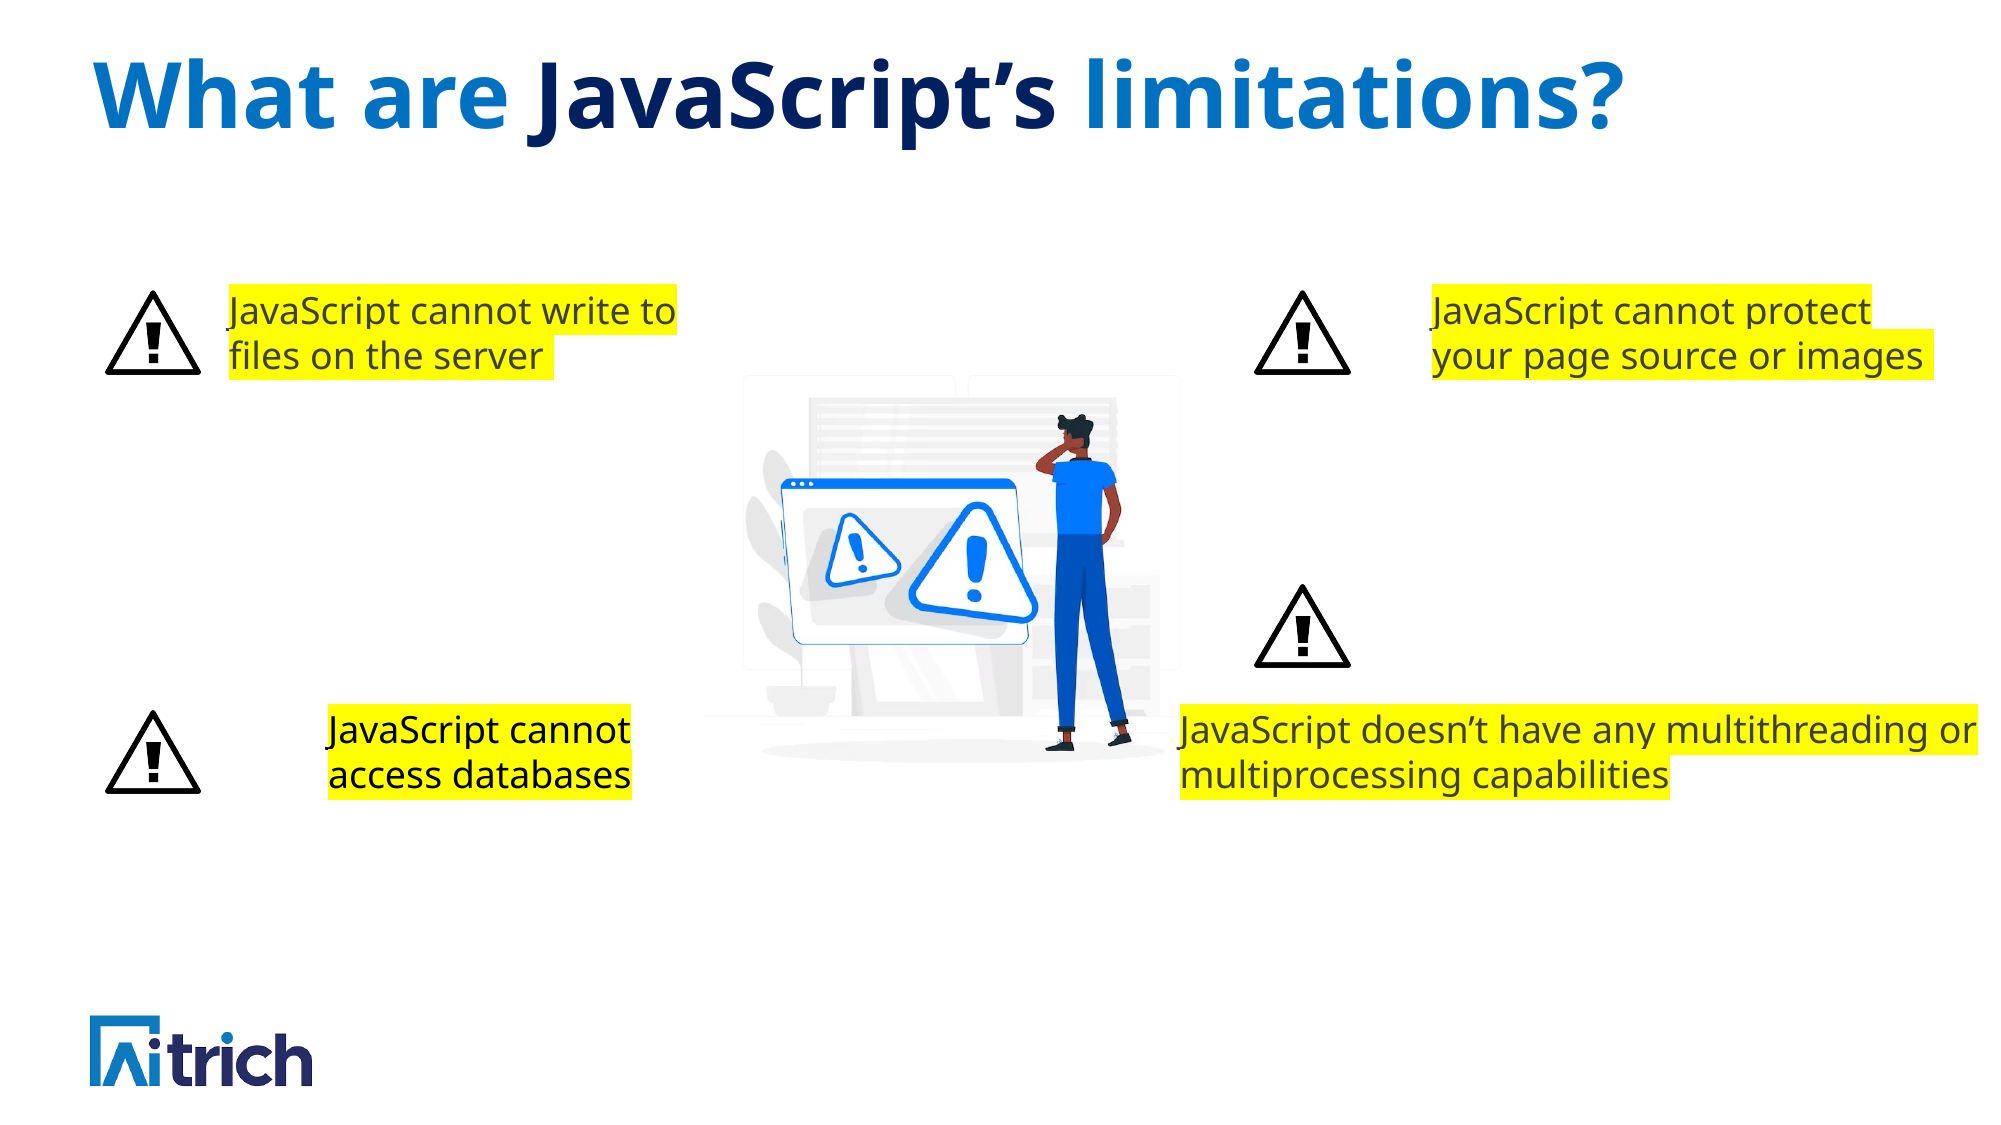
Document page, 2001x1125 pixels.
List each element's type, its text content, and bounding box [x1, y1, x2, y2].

picture [703, 318, 1223, 838]
picture [105, 704, 201, 800]
title What are JavaScript’s limitations? [78, 38, 1804, 159]
text_box JavaScript doesn’t have any multithreading or multiprocessing capabilities [1223, 698, 2000, 804]
picture [87, 1013, 314, 1088]
picture [1254, 284, 1351, 381]
text_box JavaScript cannot access databases [313, 698, 703, 804]
picture [105, 284, 201, 381]
picture [1254, 578, 1351, 674]
text_box JavaScript cannot write to files on the server [214, 279, 734, 385]
text_box JavaScript cannot protect your page source or images [1417, 279, 1964, 385]
